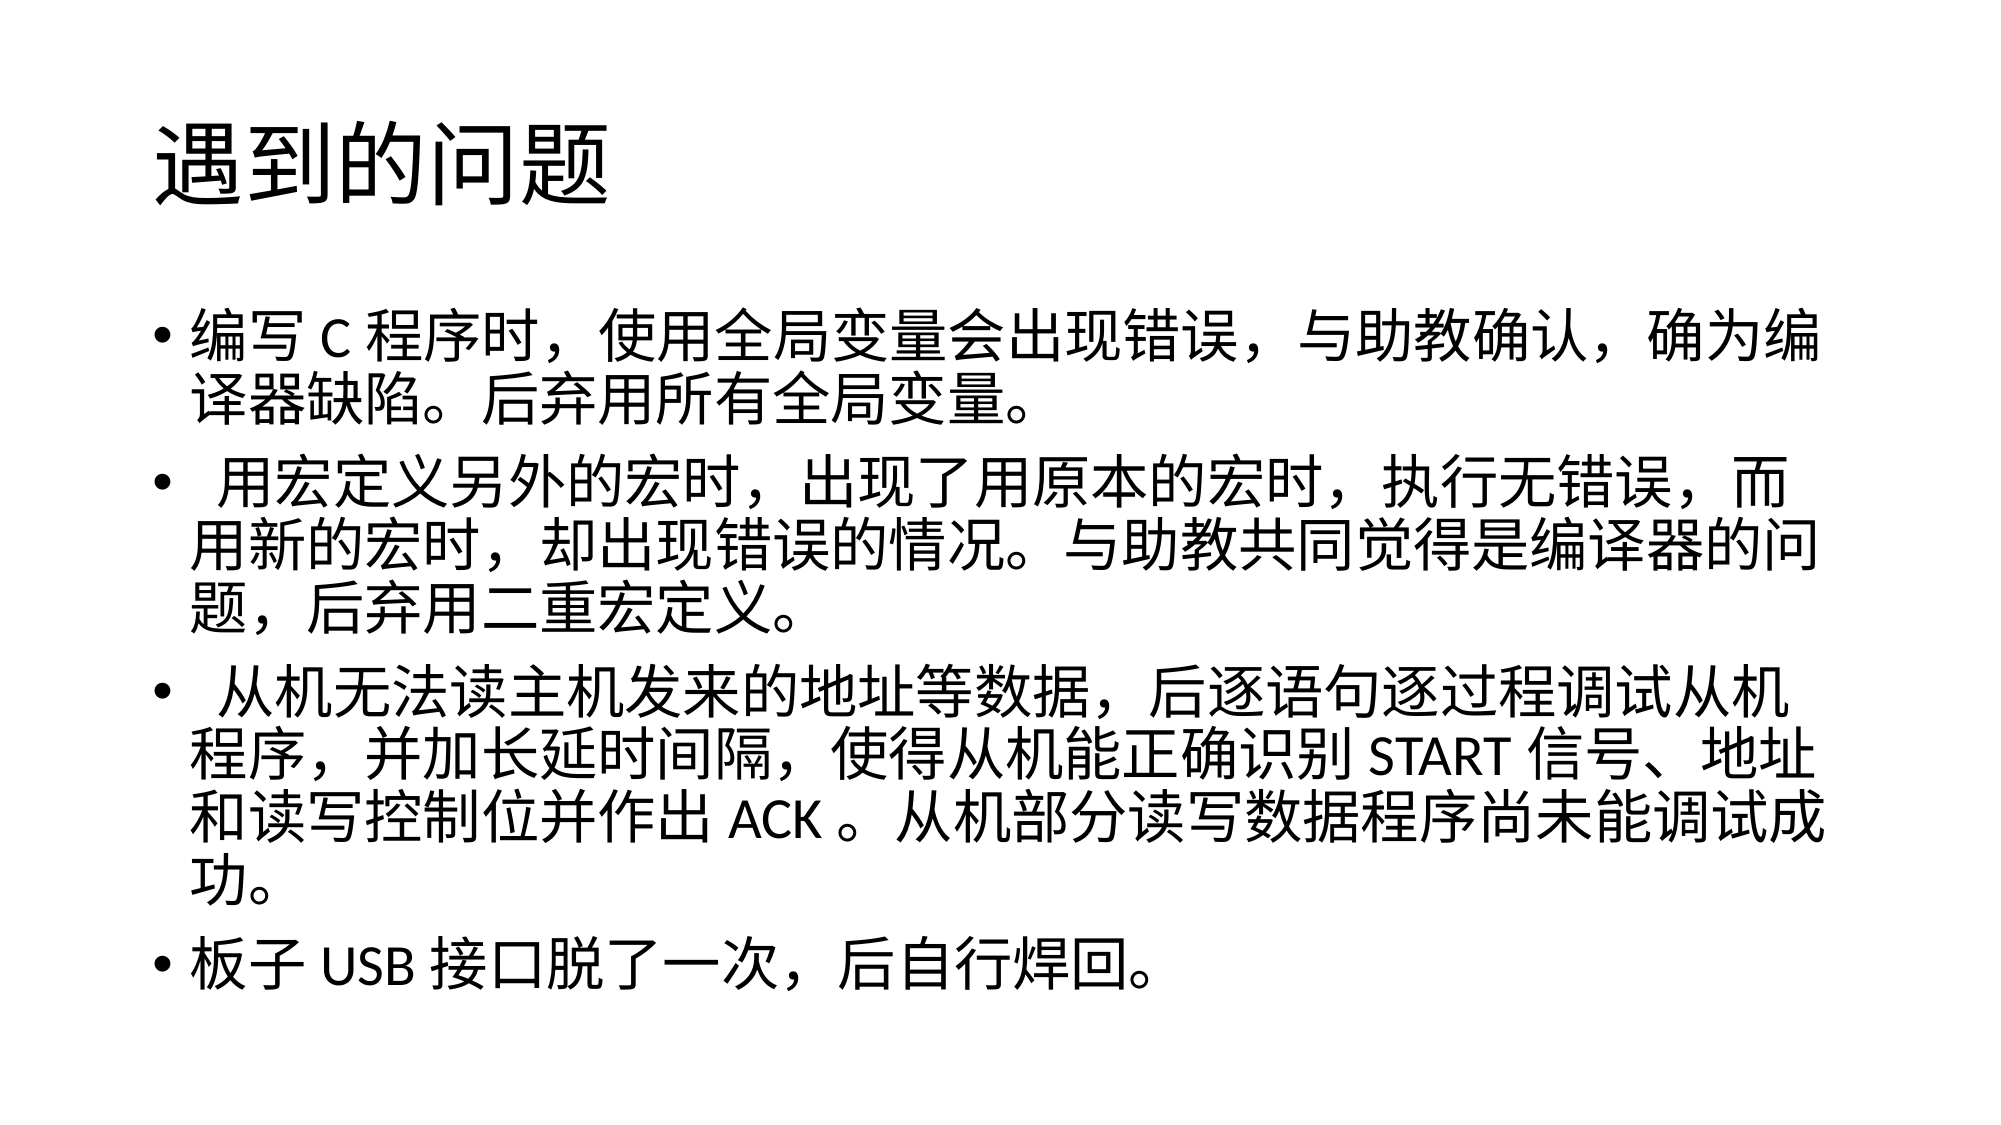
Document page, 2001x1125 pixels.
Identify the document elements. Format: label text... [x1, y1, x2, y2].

list 编写C程序时，使用全局变量会出现错误，与助教确认，确为编译器缺陷。后弃用所有全局变量。 用宏定义另外的宏时，出现了用原本的宏时，执行无错误，而用新的宏时，却出现错误的情况。与助教共同觉得是编译器的问题，后弃用二重宏定义。 从机无法读主机发来的地址等数据，后逐语句逐过程调试从机程序，并加长延时间隔，使得从机能正确识别START信号、地址和读写控制位并作出ACK。从机部分读写数据程序尚未能调试成功。 板子USB接口脱了一次，后自行焊回。 [137, 299, 1863, 1014]
title 遇到的问题 [137, 59, 1863, 278]
